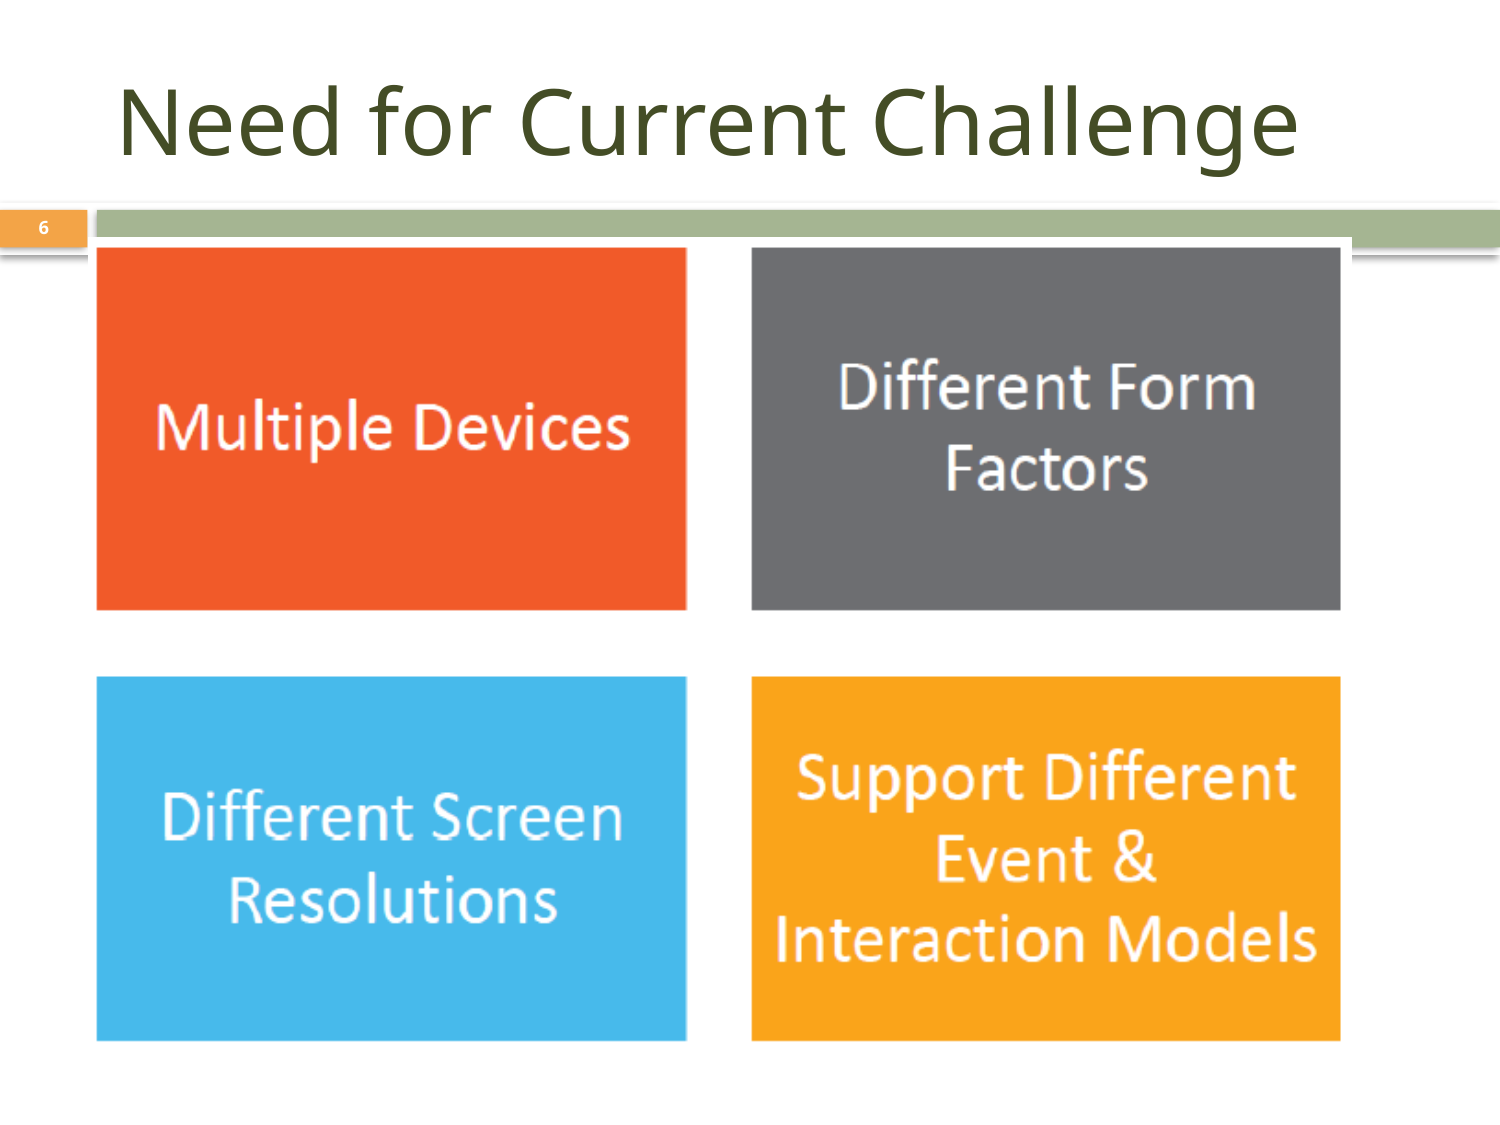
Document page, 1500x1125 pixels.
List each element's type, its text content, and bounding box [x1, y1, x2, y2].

slide_number 6 [0, 208, 88, 249]
title Need for Current Challenge [100, 37, 1438, 200]
picture [88, 237, 1352, 1058]
